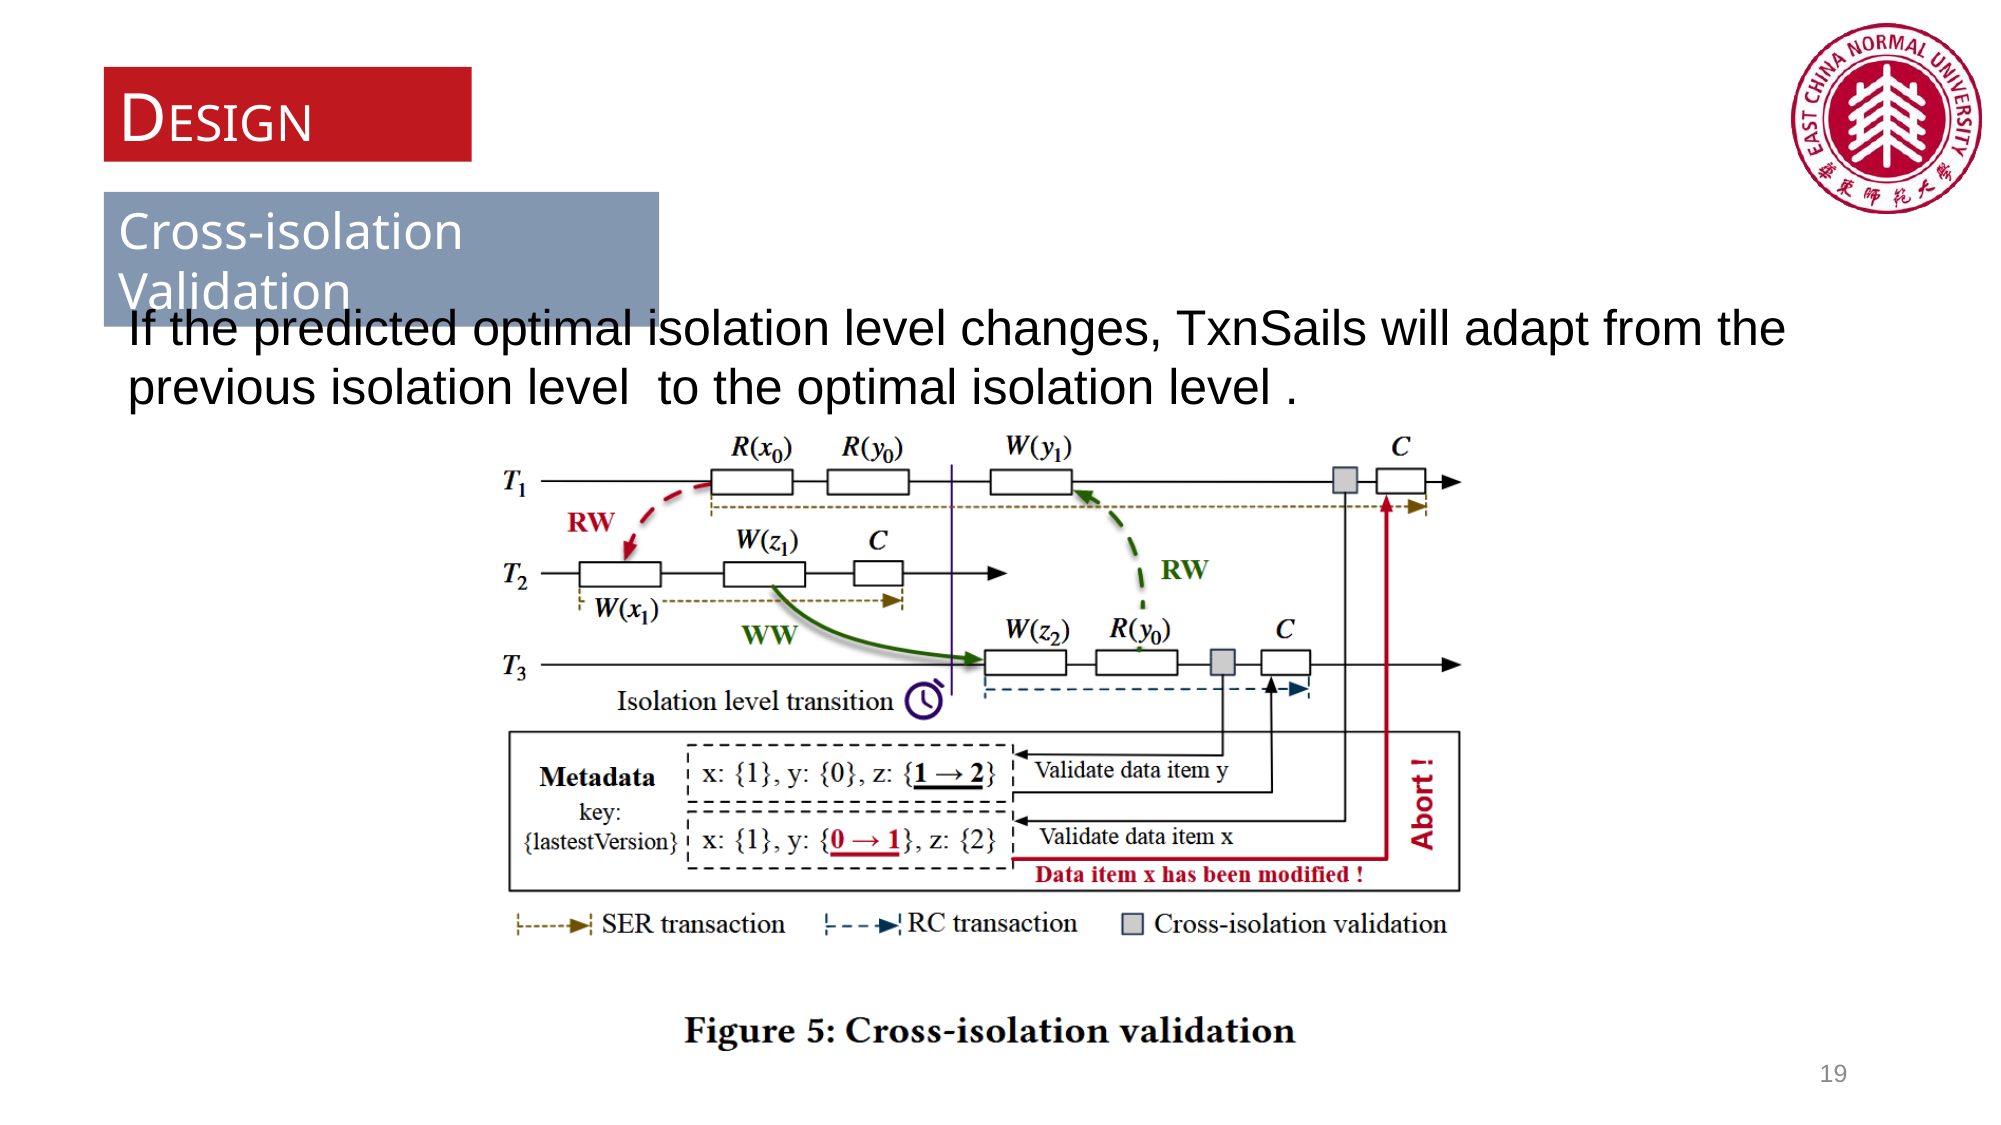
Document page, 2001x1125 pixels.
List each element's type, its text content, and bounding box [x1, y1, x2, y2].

text_box Cross-isolation Validation [103, 191, 660, 327]
slide_number 19 [1412, 1042, 1863, 1103]
picture [484, 424, 1479, 1051]
text_box DESIGN [103, 66, 472, 162]
picture [1791, 23, 1982, 214]
